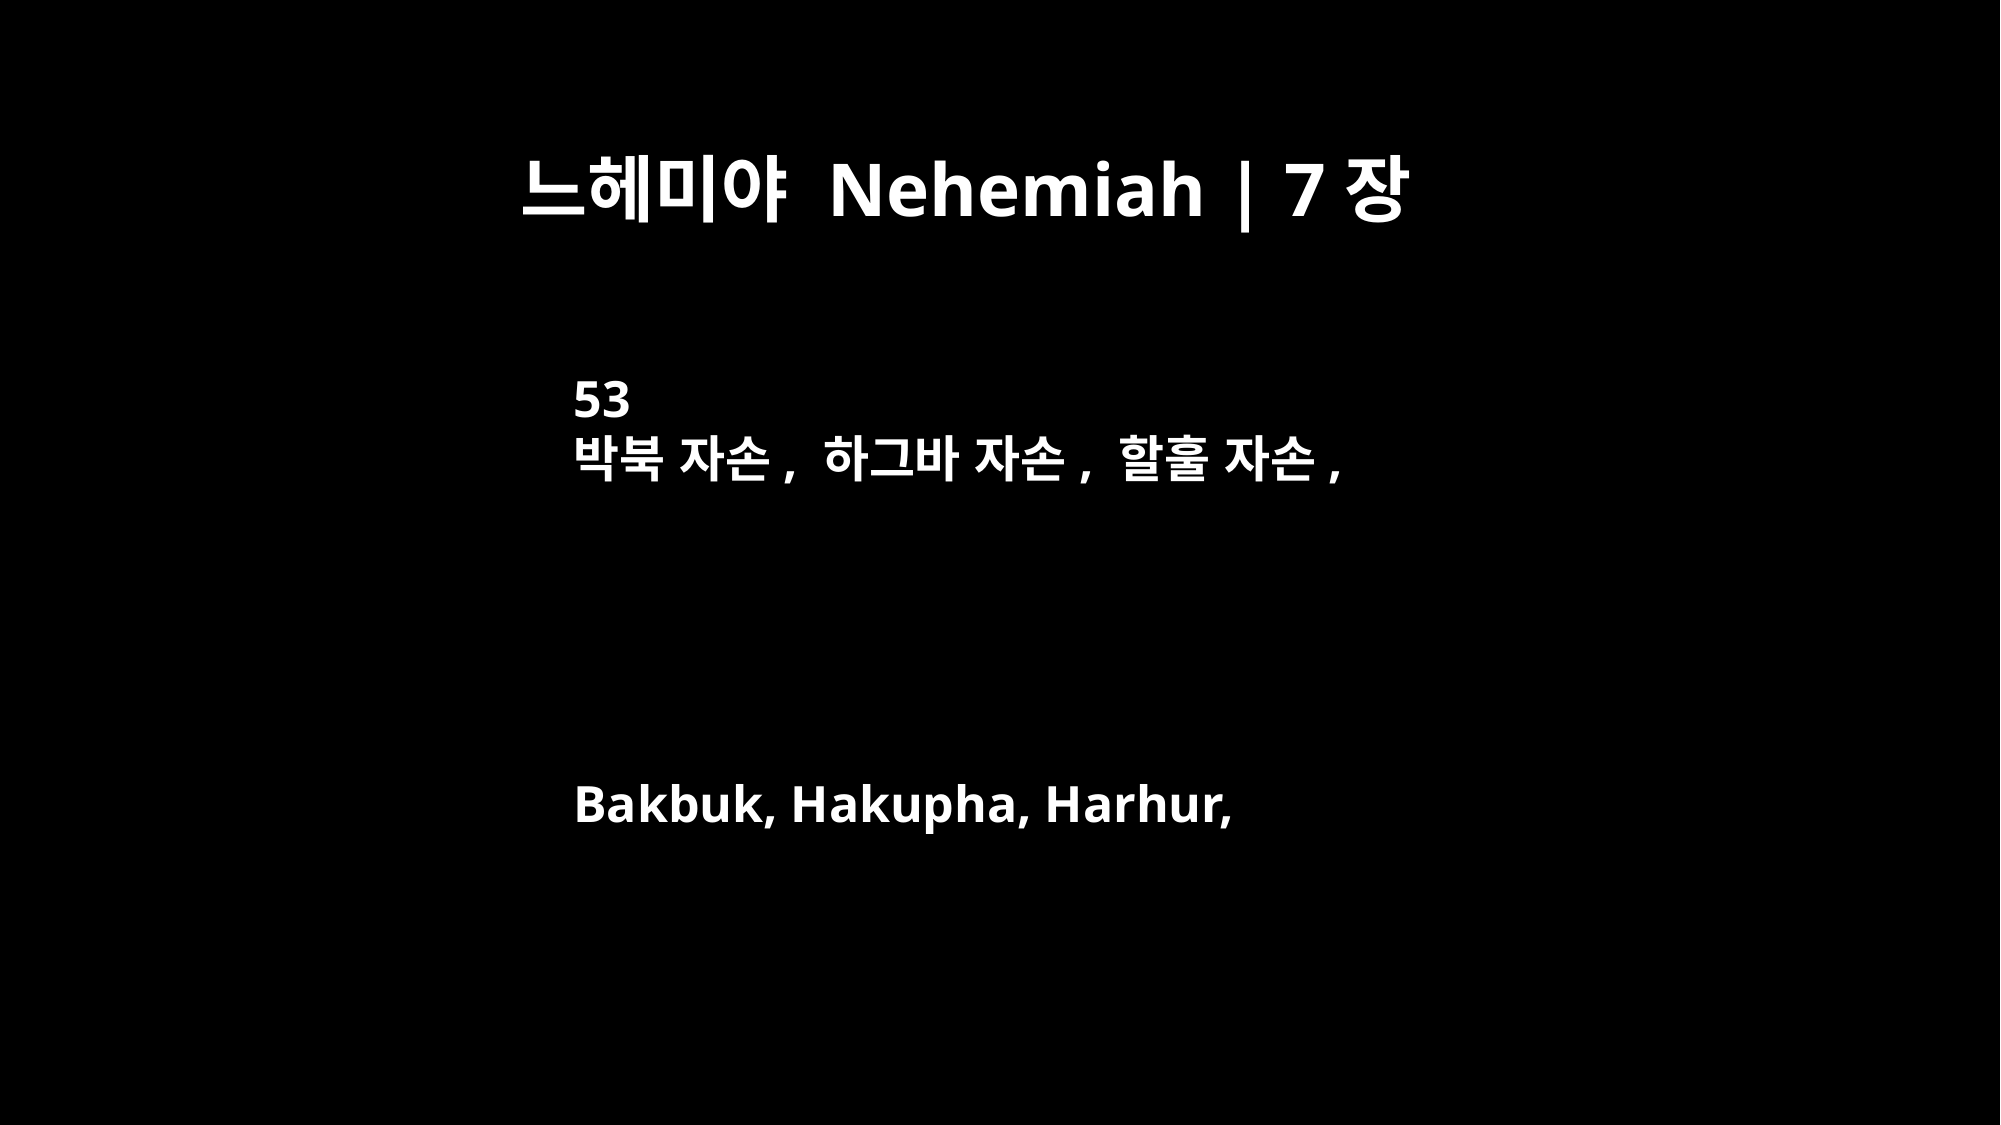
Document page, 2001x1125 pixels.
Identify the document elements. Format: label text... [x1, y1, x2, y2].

text_box 53 박북 자손, 하그바 자손, 할훌 자손, [559, 359, 1358, 495]
text_box Bakbuk, Hakupha, Harhur, [558, 764, 1249, 840]
text_box 느헤미야 Nehemiah | 7장 [505, 136, 1427, 239]
